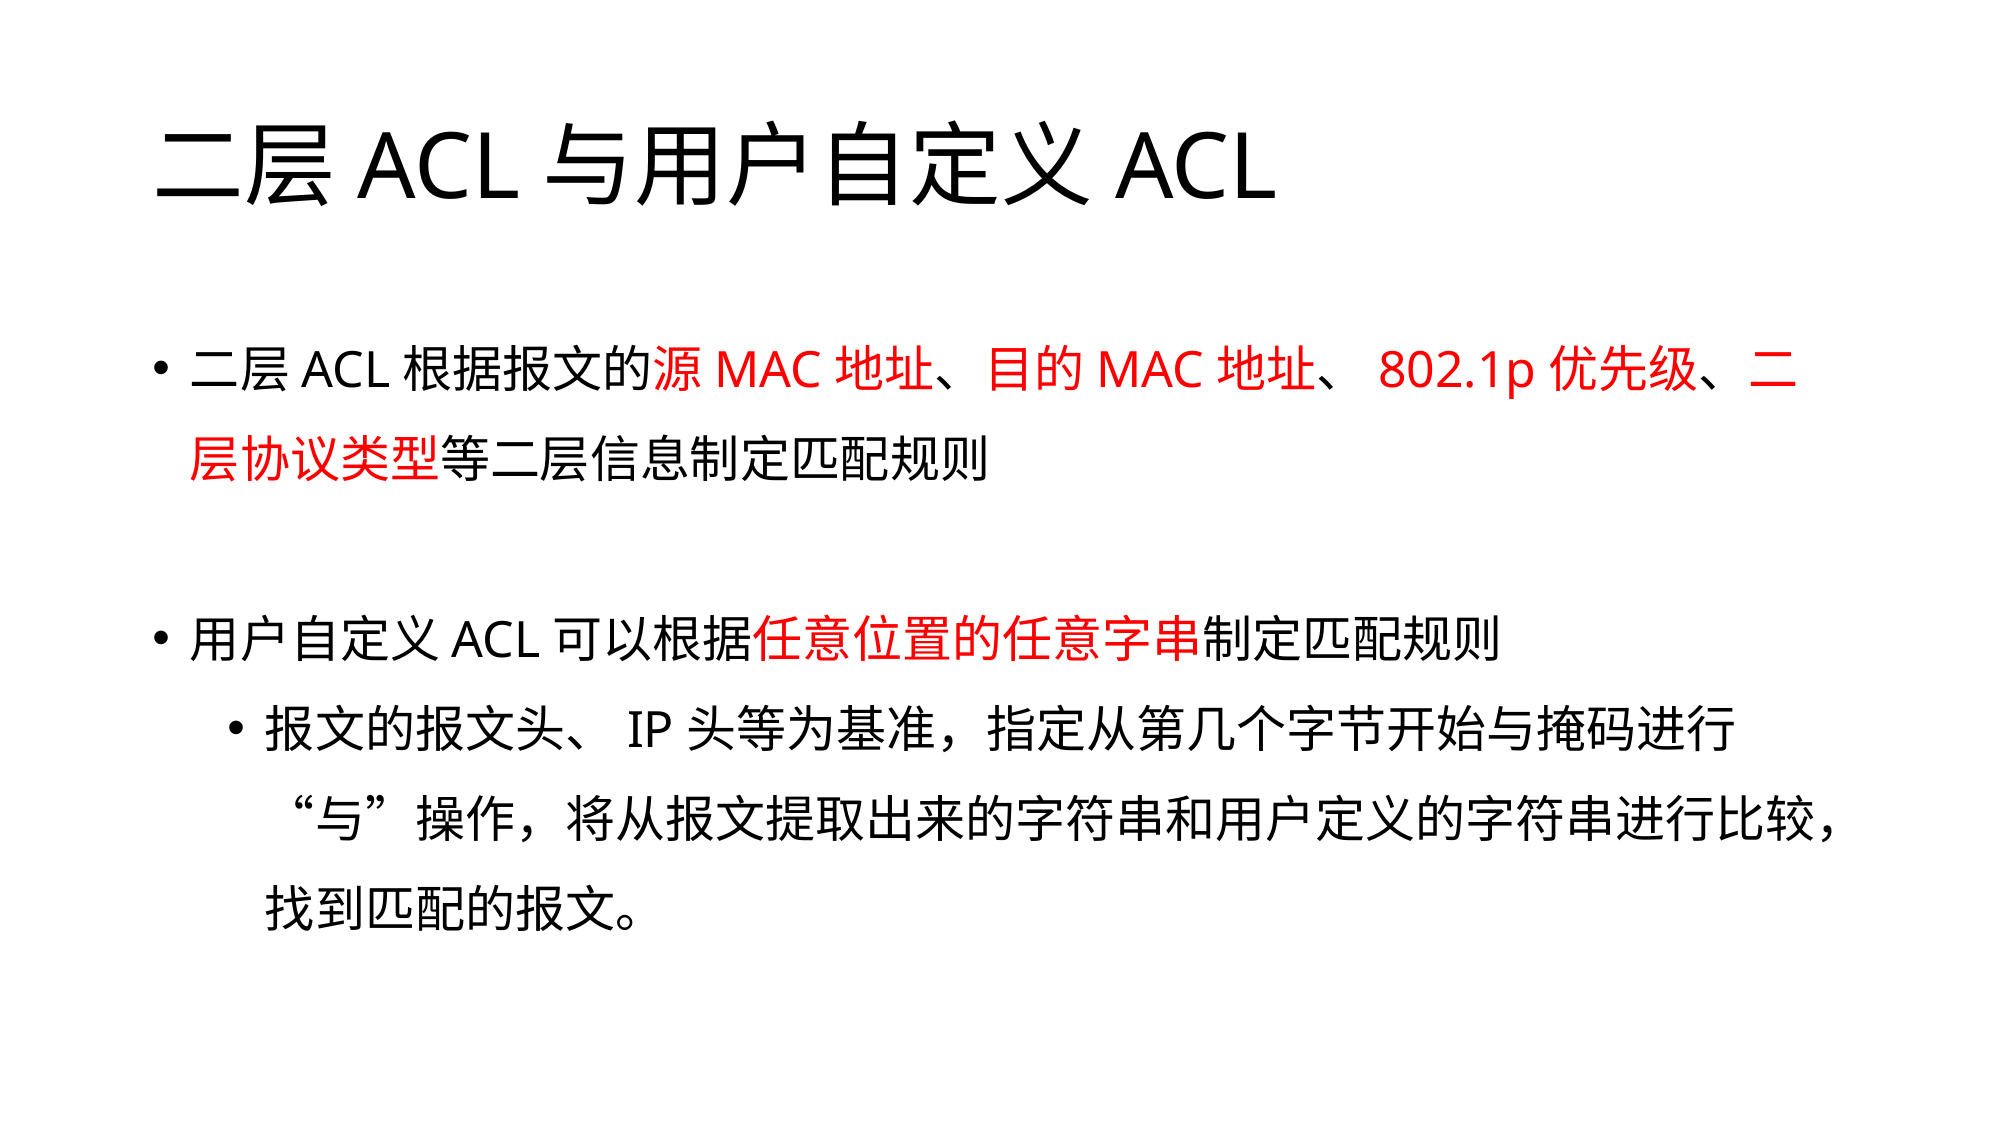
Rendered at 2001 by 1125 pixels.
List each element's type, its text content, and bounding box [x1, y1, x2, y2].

list 二层ACL根据报文的源MAC地址、目的MAC地址、802.1p优先级、二层协议类型等二层信息制定匹配规则 用户自定义ACL可以根据任意位置的任意字串制定匹配规则 报文的报文头、IP头等为基准，指定从第几个字节开始与掩码进行“与”操作，将从报文提取出来的字符串和用户定义的字符串进行比较，找到匹配的报文。 [137, 299, 1863, 1014]
title 二层ACL与用户自定义ACL [137, 59, 1863, 278]
